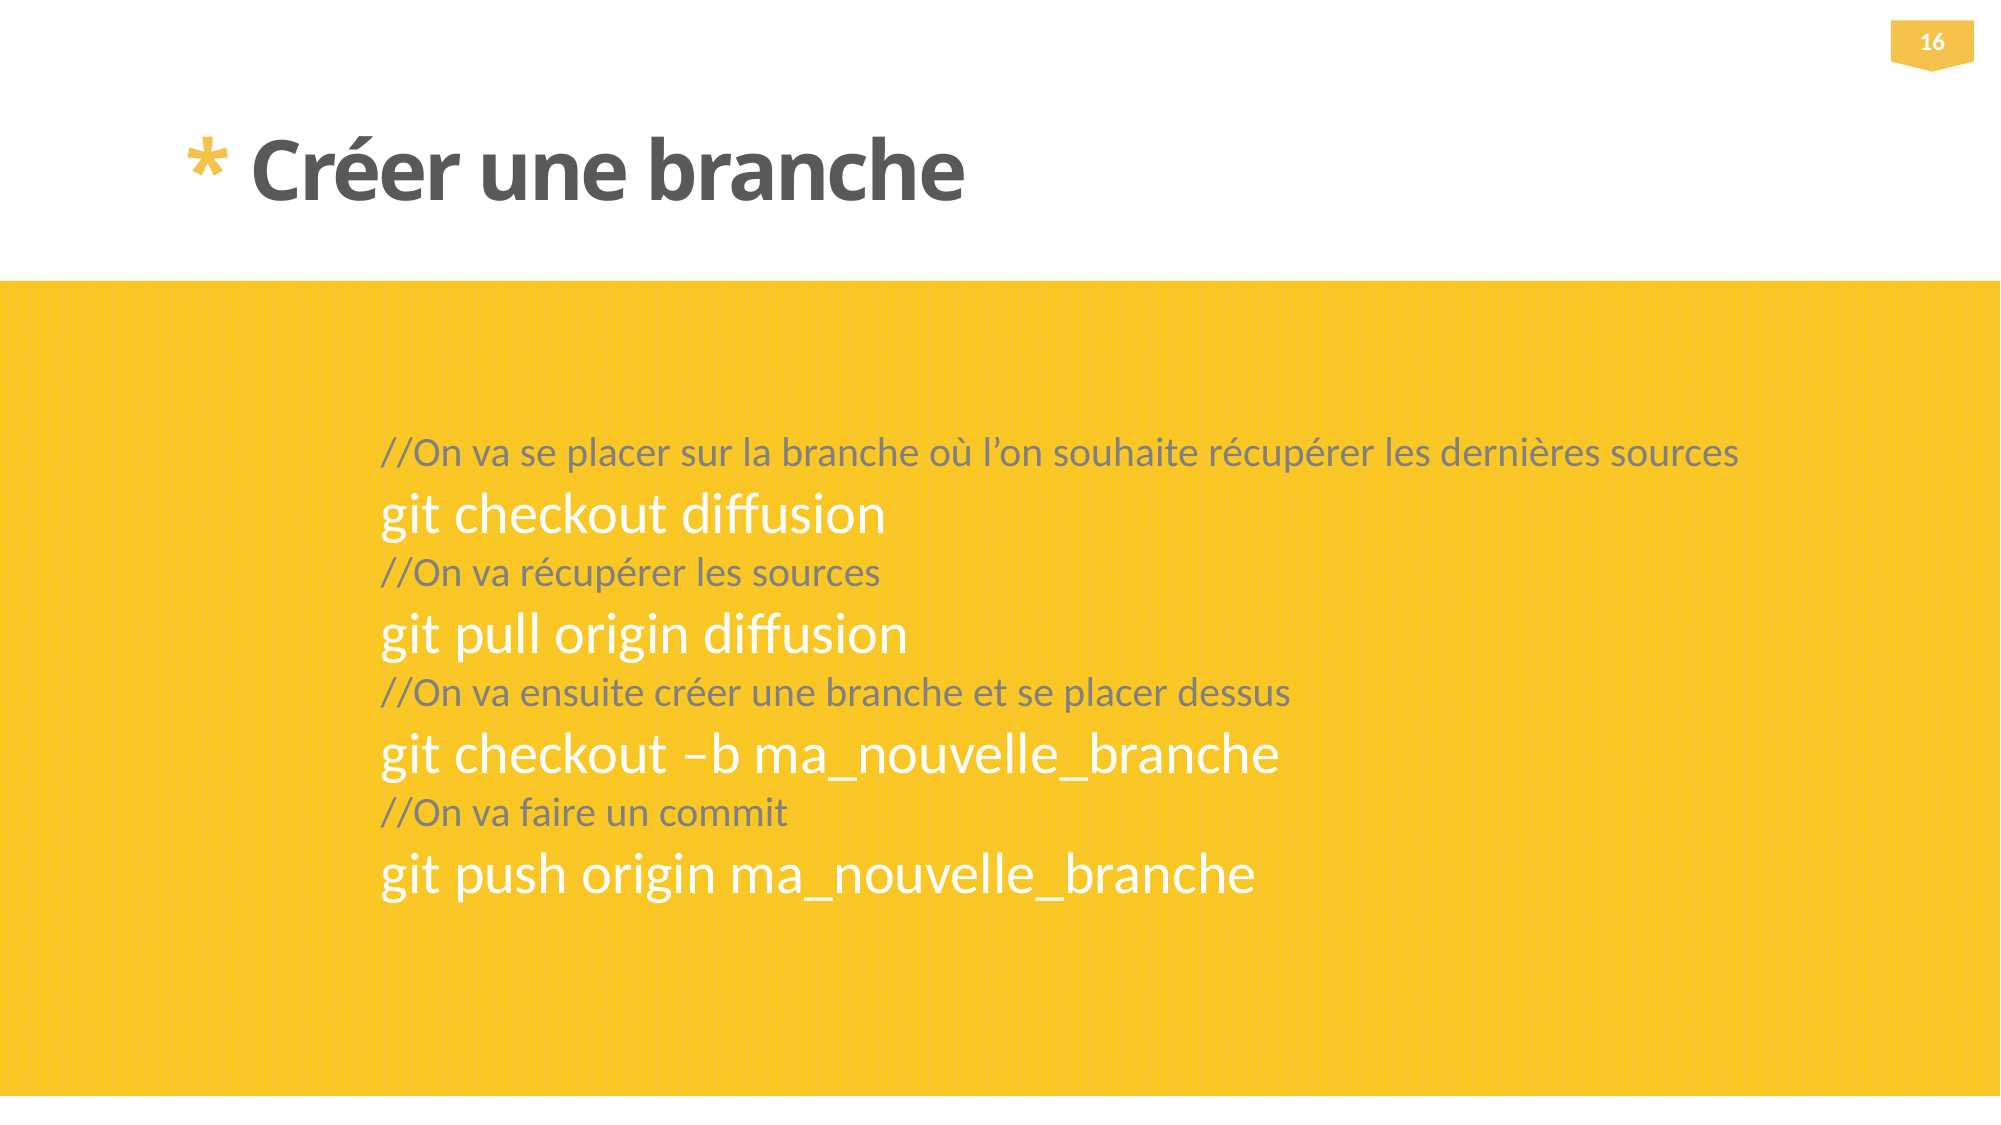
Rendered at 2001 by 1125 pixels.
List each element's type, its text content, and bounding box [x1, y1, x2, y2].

text_box [0, 280, 2000, 1097]
text_box //On va se placer sur la branche où l’on souhaite récupérer les dernières sources git checkout diffusion //On va récupérer les sources git pull origin diffusion //On va ensuite créer une branche et se placer dessus git checkout –b ma_nouvelle_branche //On va faire un commit git push origin ma_nouvelle_branche [365, 417, 1756, 912]
text_box * Créer une branche [170, 109, 1783, 208]
text_box 16 [1889, 19, 1975, 73]
